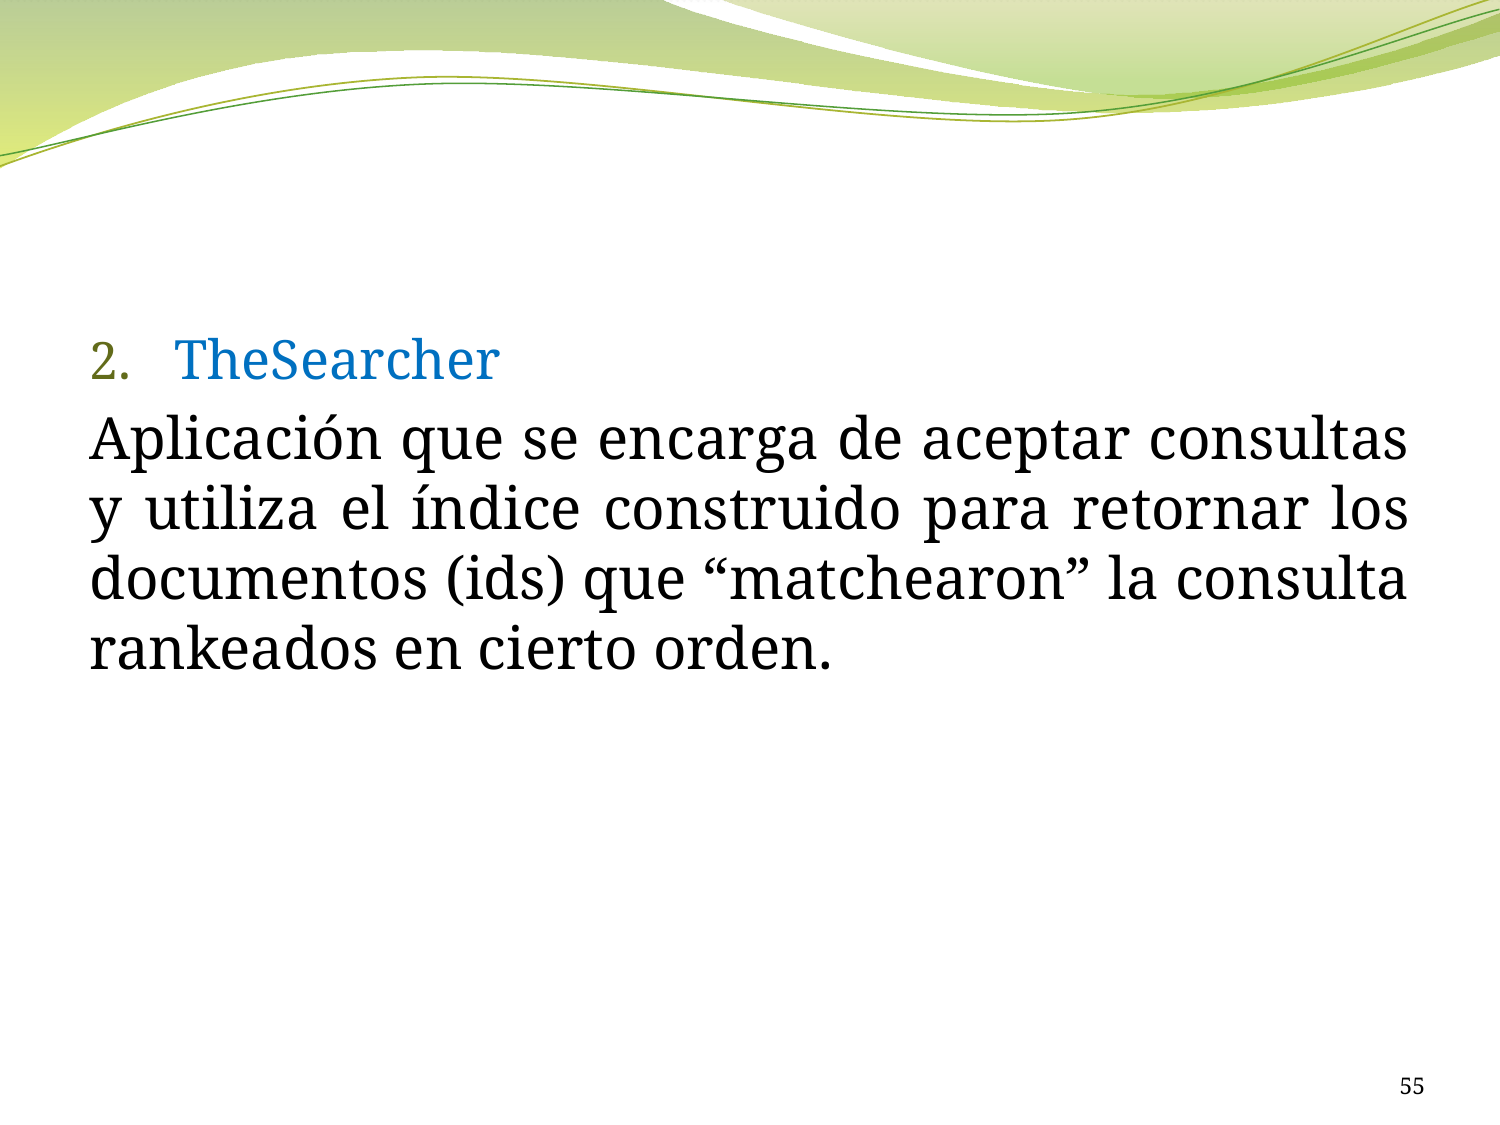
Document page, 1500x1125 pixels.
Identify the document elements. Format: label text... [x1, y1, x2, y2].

slide_number 55 [1299, 1042, 1425, 1103]
list TheSearcher Aplicación que se encarga de aceptar consultas y utiliza el índice construido para retornar los documentos (ids) que “matchearon” la consulta rankeados en cierto orden. [75, 317, 1425, 1038]
